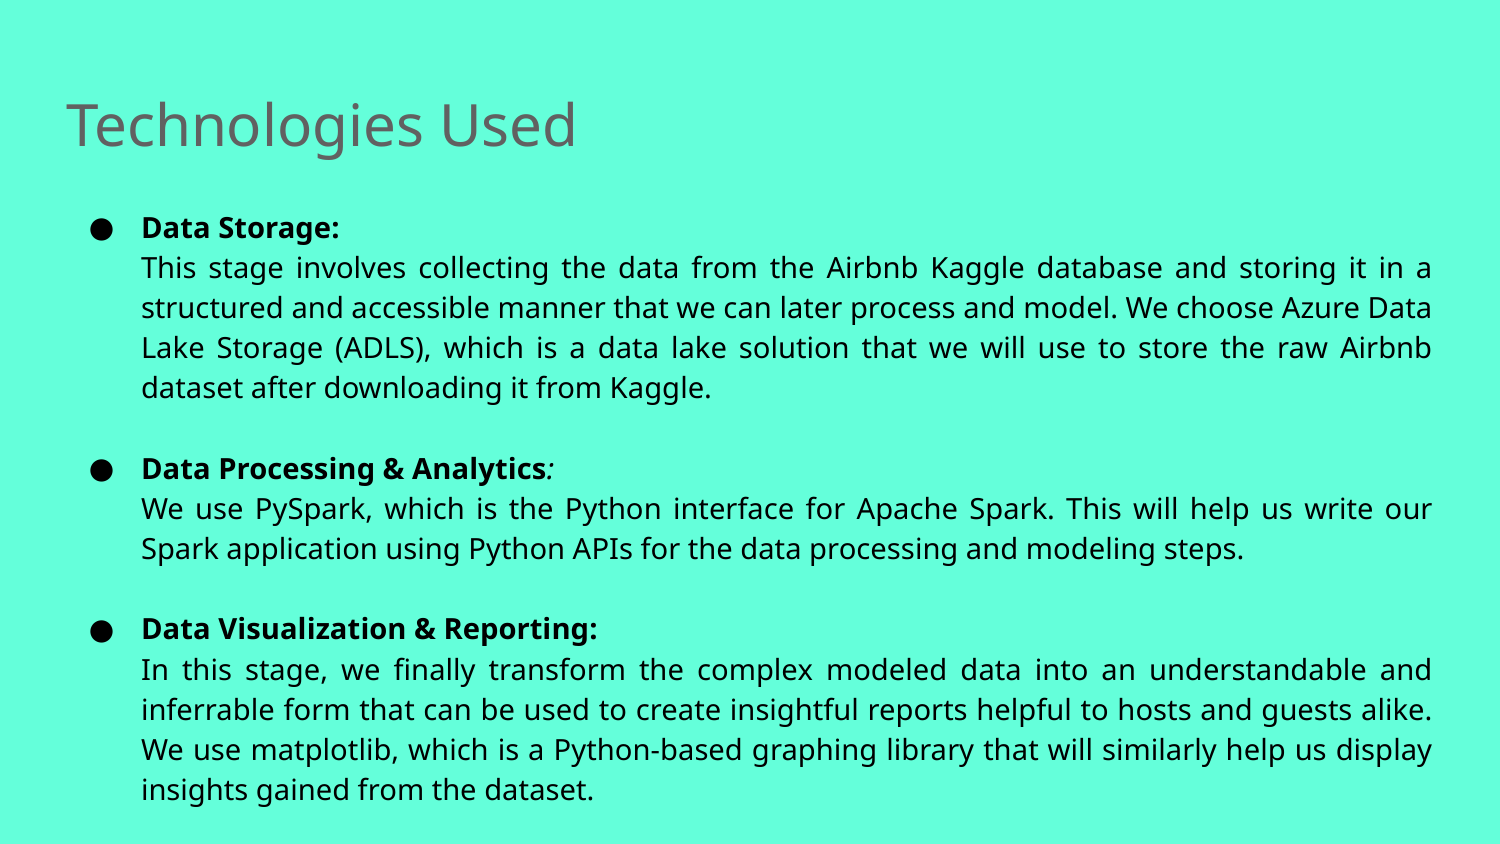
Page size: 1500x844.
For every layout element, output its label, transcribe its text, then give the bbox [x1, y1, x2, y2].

list Data Storage: This stage involves collecting the data from the Airbnb Kaggle database and storing it in a structured and accessible manner that we can later process and model. We choose Azure Data Lake Storage (ADLS), which is a data lake solution that we will use to store the raw Airbnb dataset after downloading it from Kaggle. Data Processing & Analytics: We use PySpark, which is the Python interface for Apache Spark. This will help us write our Spark application using Python APIs for the data processing and modeling steps. Data Visualization & Reporting: In this stage, we finally transform the complex modeled data into an understandable and inferrable form that can be used to create insightful reports helpful to hosts and guests alike. We use matplotlib, which is a Python-based graphing library that will similarly help us display insights gained from the dataset. [51, 189, 1449, 750]
title Technologies Used [51, 72, 1449, 167]
